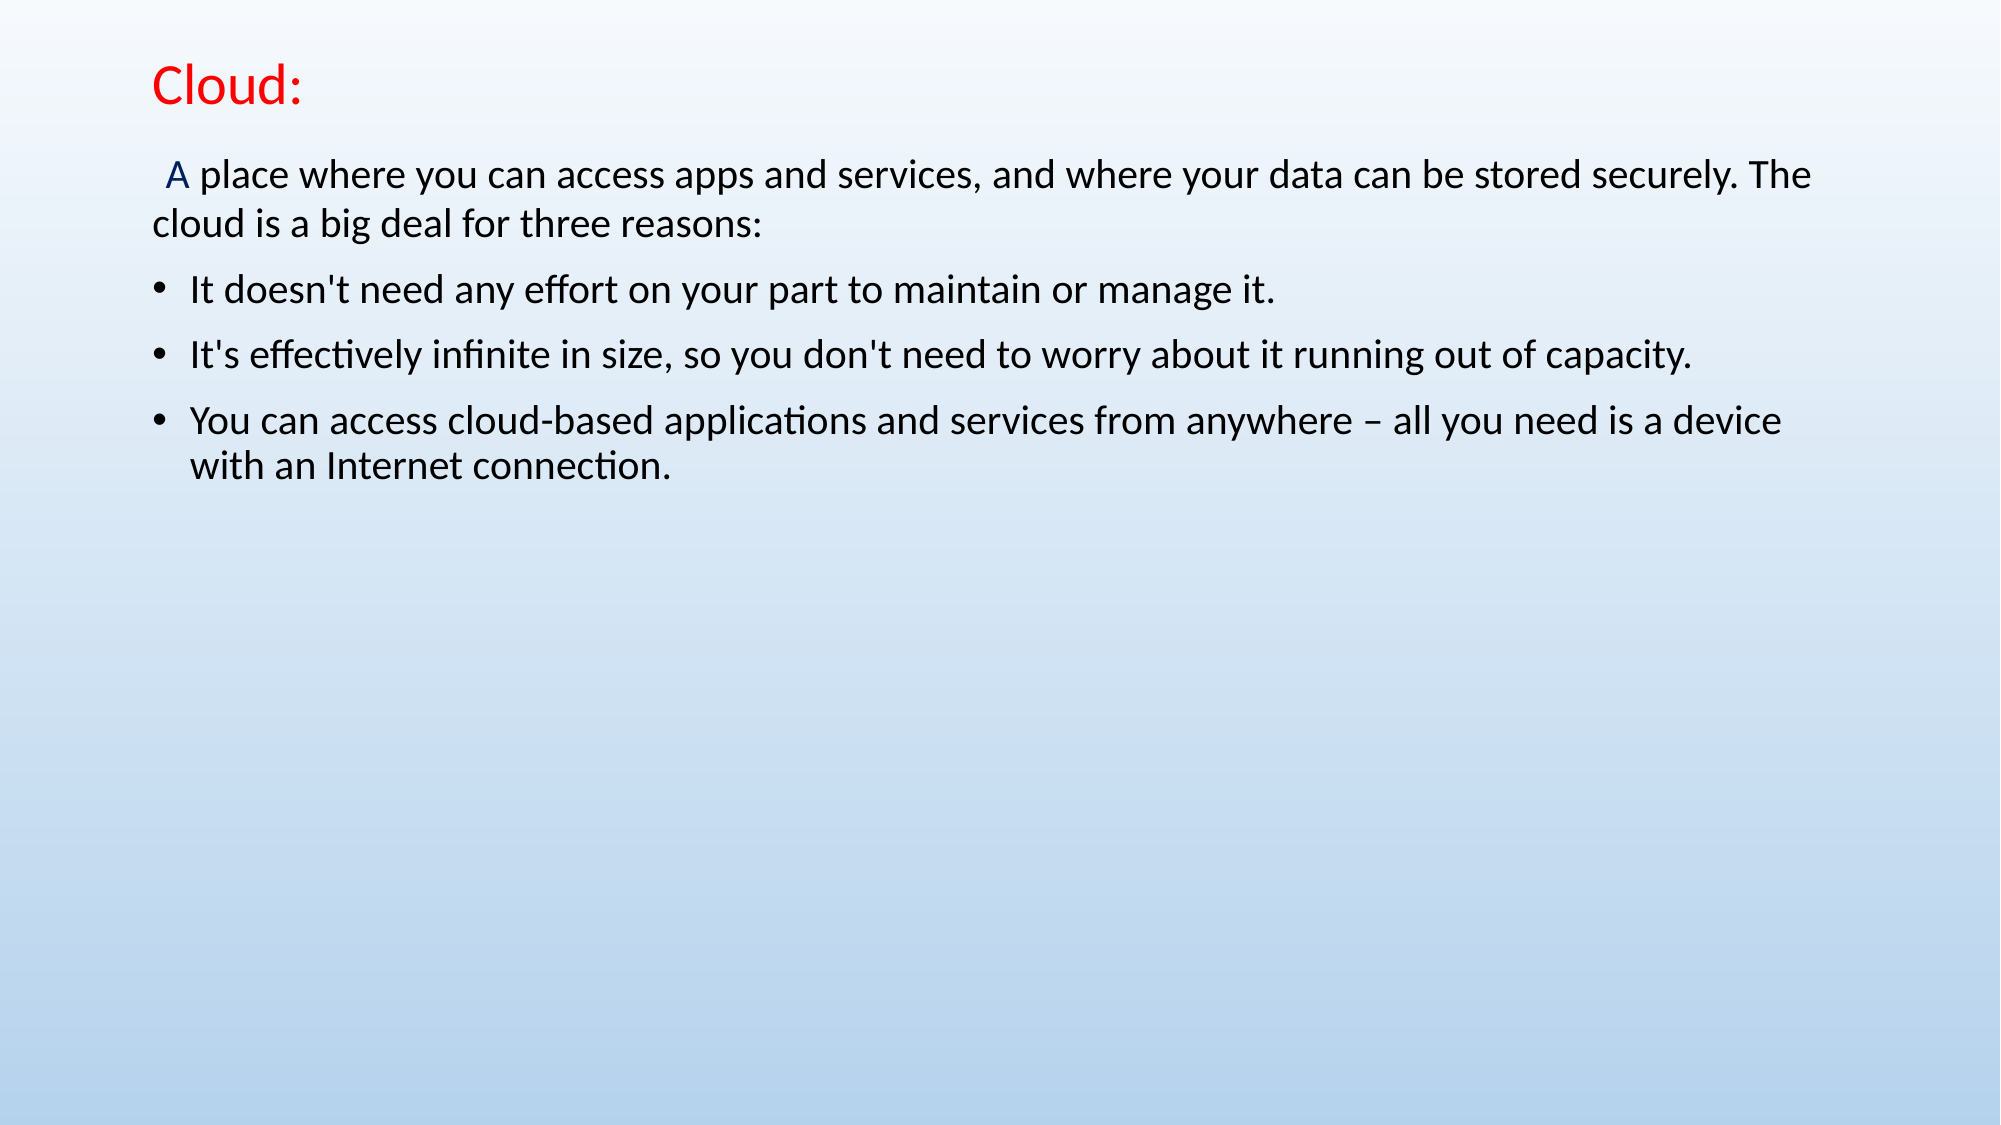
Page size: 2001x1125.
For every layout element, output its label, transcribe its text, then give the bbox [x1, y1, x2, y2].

title [139, 0, 1865, 109]
list Cloud: A place where you can access apps and services, and where your data can be stored securely. The cloud is a big deal for three reasons: It doesn't need any effort on your part to maintain or manage it. It's effectively infinite in size, so you don't need to worry about it running out of capacity. You can access cloud-based applications and services from anywhere – all you need is a device with an Internet connection. [137, 47, 1863, 1014]
